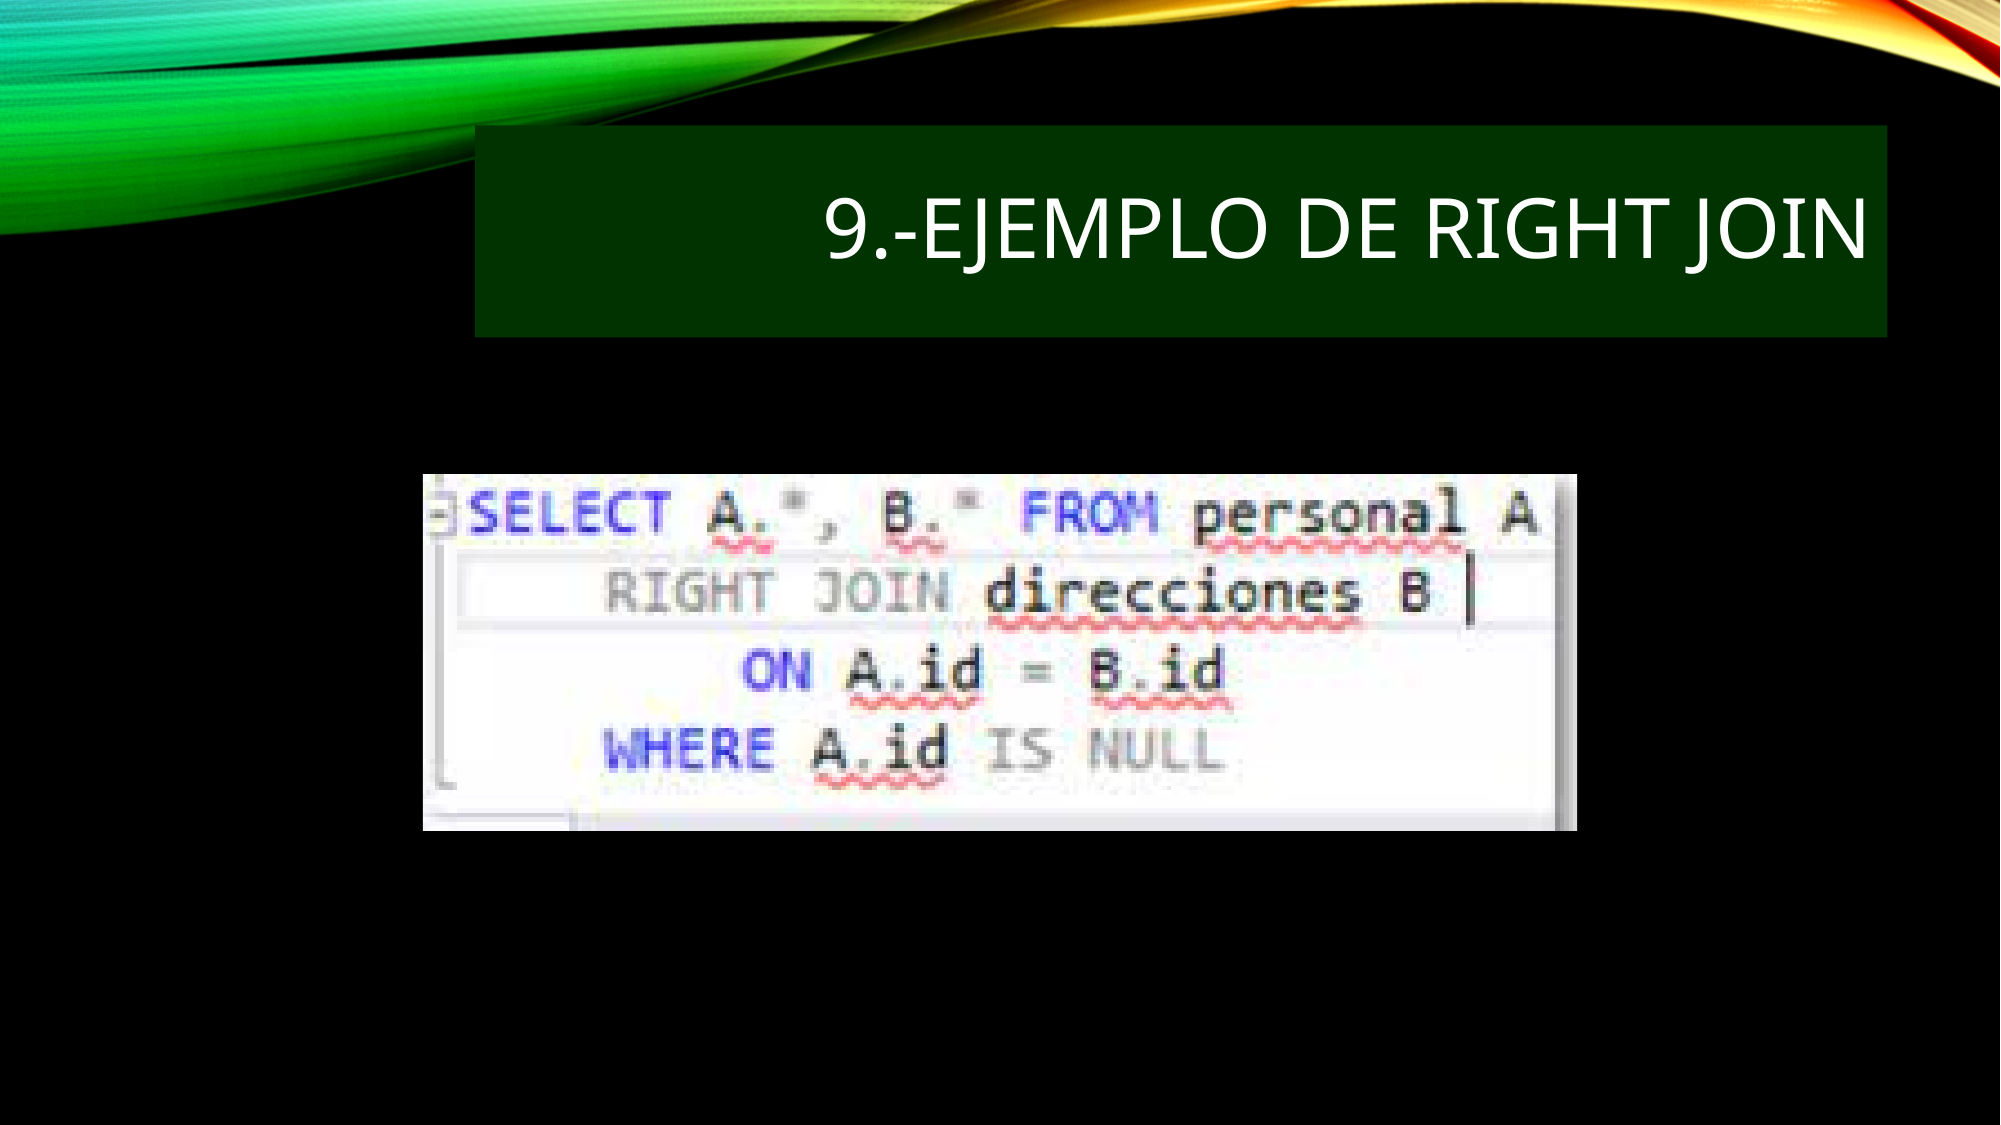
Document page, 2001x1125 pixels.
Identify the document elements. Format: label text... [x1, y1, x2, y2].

title 9.-Ejemplo de RIGHT JOIN [474, 125, 1888, 338]
picture [0, 0, 2000, 237]
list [422, 474, 1578, 831]
